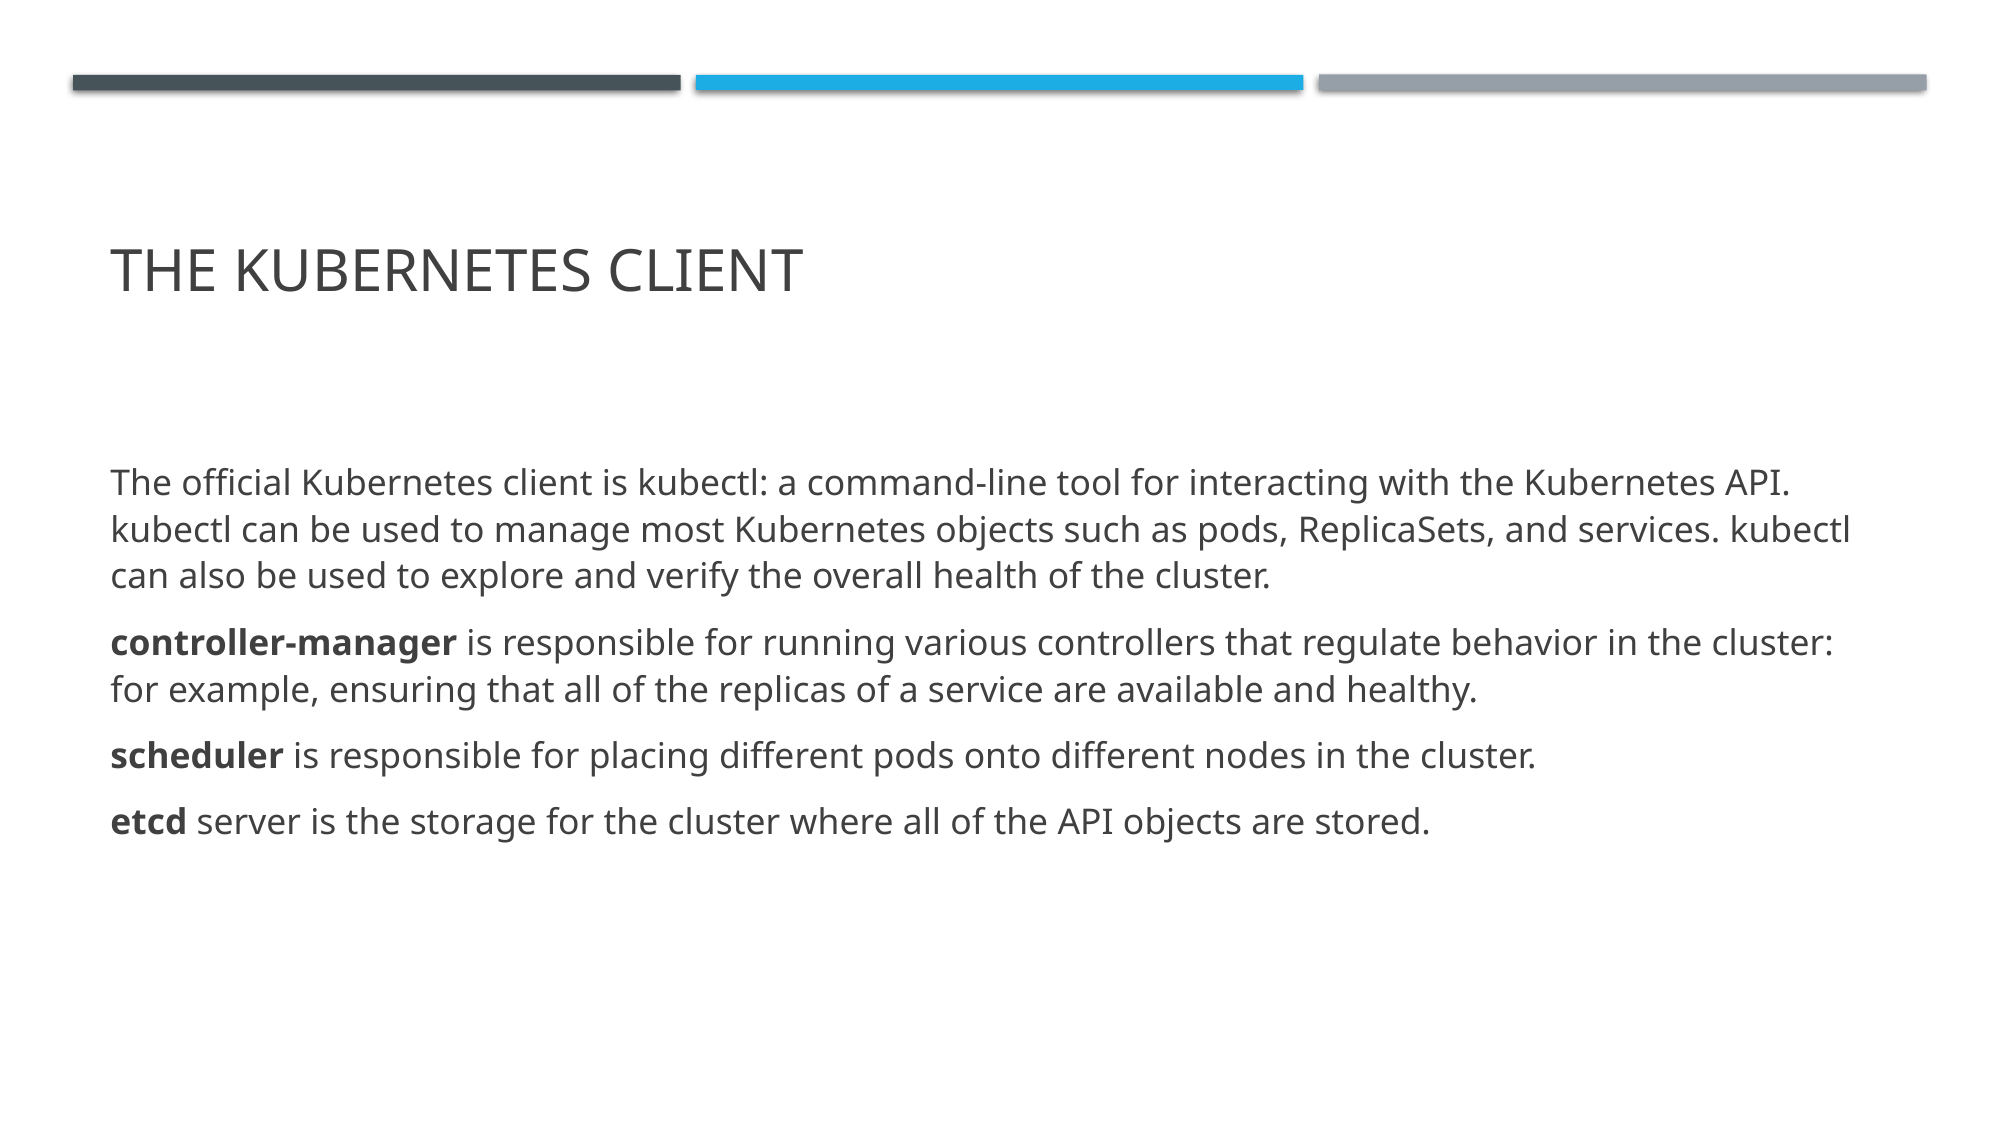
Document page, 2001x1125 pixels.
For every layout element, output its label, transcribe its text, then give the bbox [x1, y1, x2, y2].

list The official Kubernetes client is kubectl: a command-line tool for interacting with the Kubernetes API. kubectl can be used to manage most Kubernetes objects such as pods, ReplicaSets, and services. kubectl can also be used to explore and verify the overall health of the cluster. controller-manager is responsible for running various controllers that regulate behavior in the cluster: for example, ensuring that all of the replicas of a service are available and healthy. scheduler is responsible for placing different pods onto different nodes in the cluster. etcd server is the storage for the cluster where all of the API objects are stored. [95, 383, 1905, 981]
title The Kubernetes Client [95, 115, 1905, 311]
